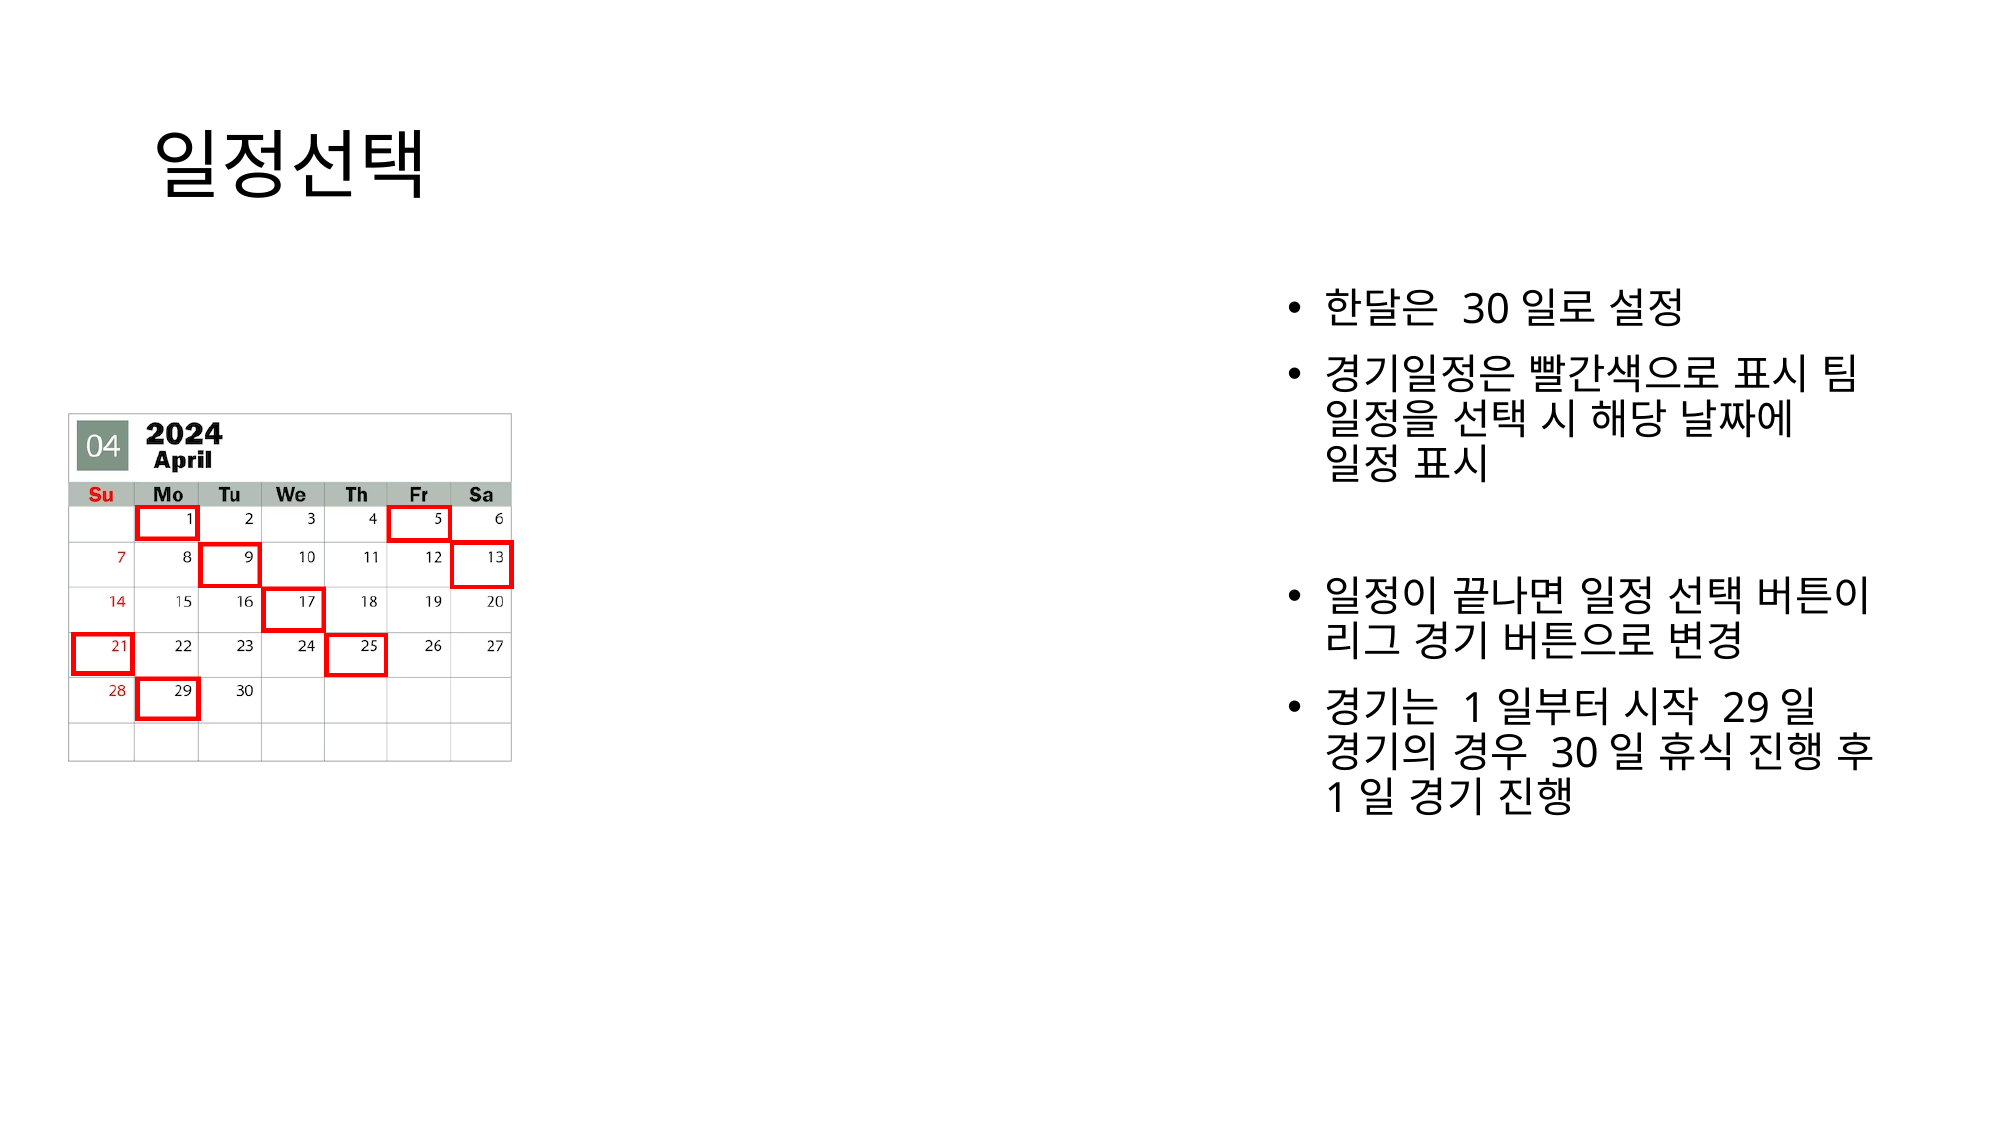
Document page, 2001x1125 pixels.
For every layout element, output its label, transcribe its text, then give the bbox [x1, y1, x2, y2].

list 한달은 30일로 설정 경기일정은 빨간색으로 표시 팀 일정을 선택 시 해당 날짜에 일정 표시 일정이 끝나면 일정 선택 버튼이 리그 경기 버튼으로 변경 경기는 1일부터 시작 29일 경기의 경우 30일 휴식 진행 후 1일 경기 진행 [1272, 279, 1893, 994]
picture [0, 397, 580, 777]
title 일정선택 [137, 59, 1863, 278]
